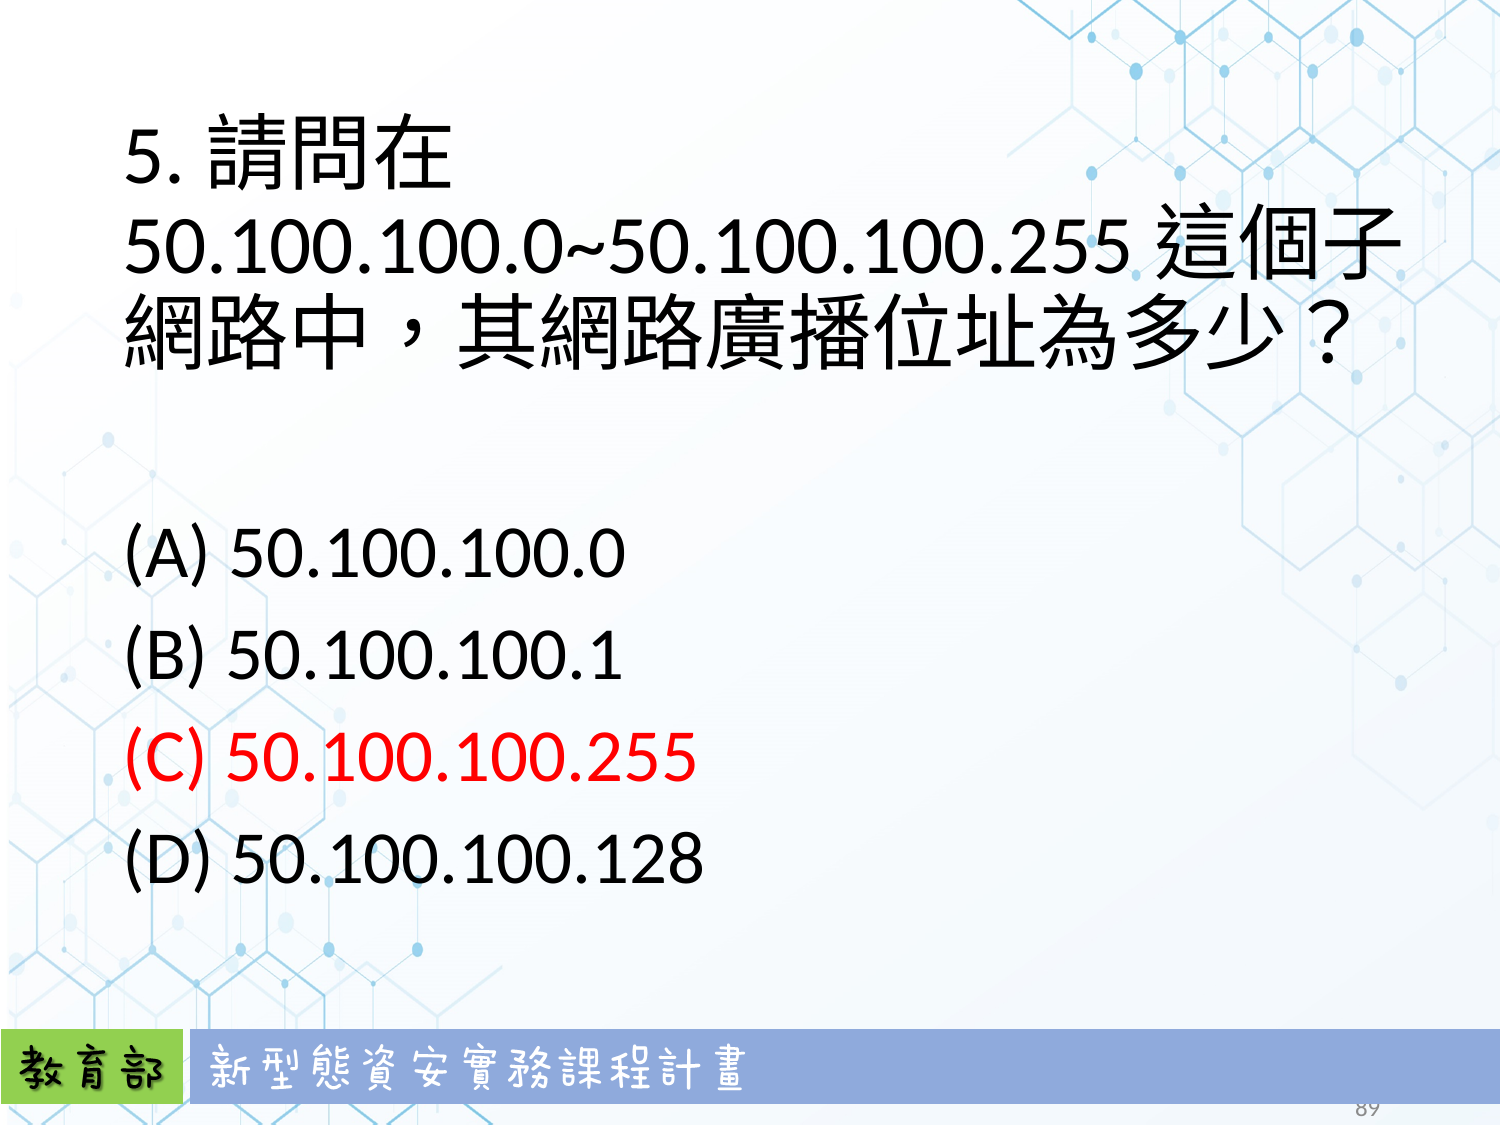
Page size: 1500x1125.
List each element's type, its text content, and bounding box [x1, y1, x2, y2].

picture [0, 0, 1500, 1125]
list 5.請問在50.100.100.0~50.100.100.255這個子網路中，其網路廣播位址為多少？ (A) 50.100.100.0 (B) 50.100.100.1 (C) 50.100.100.255 (D) 50.100.100.128 [107, 104, 1441, 1020]
